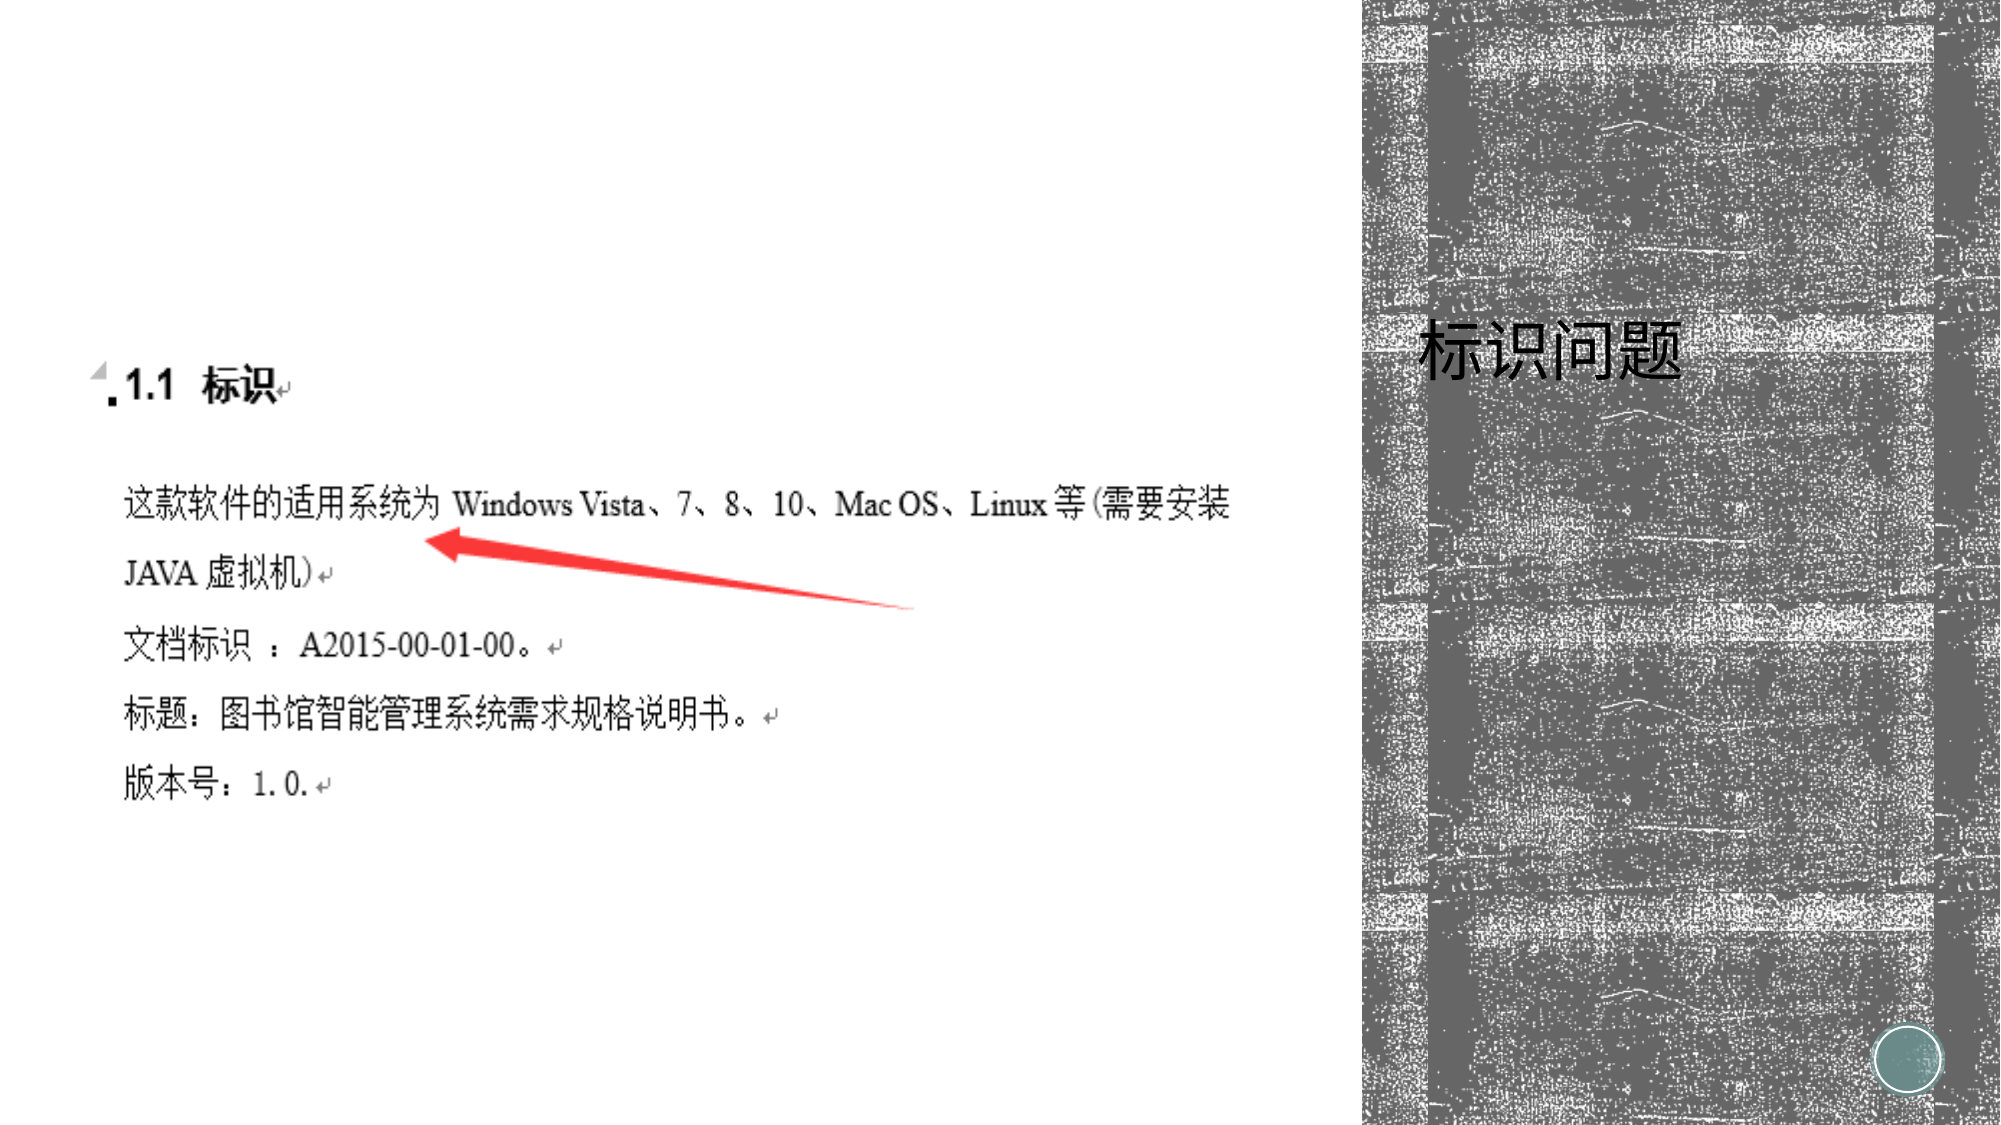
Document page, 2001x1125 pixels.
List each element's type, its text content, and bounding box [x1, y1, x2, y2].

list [55, 360, 1279, 842]
title 标识问题 [1402, 112, 1928, 398]
